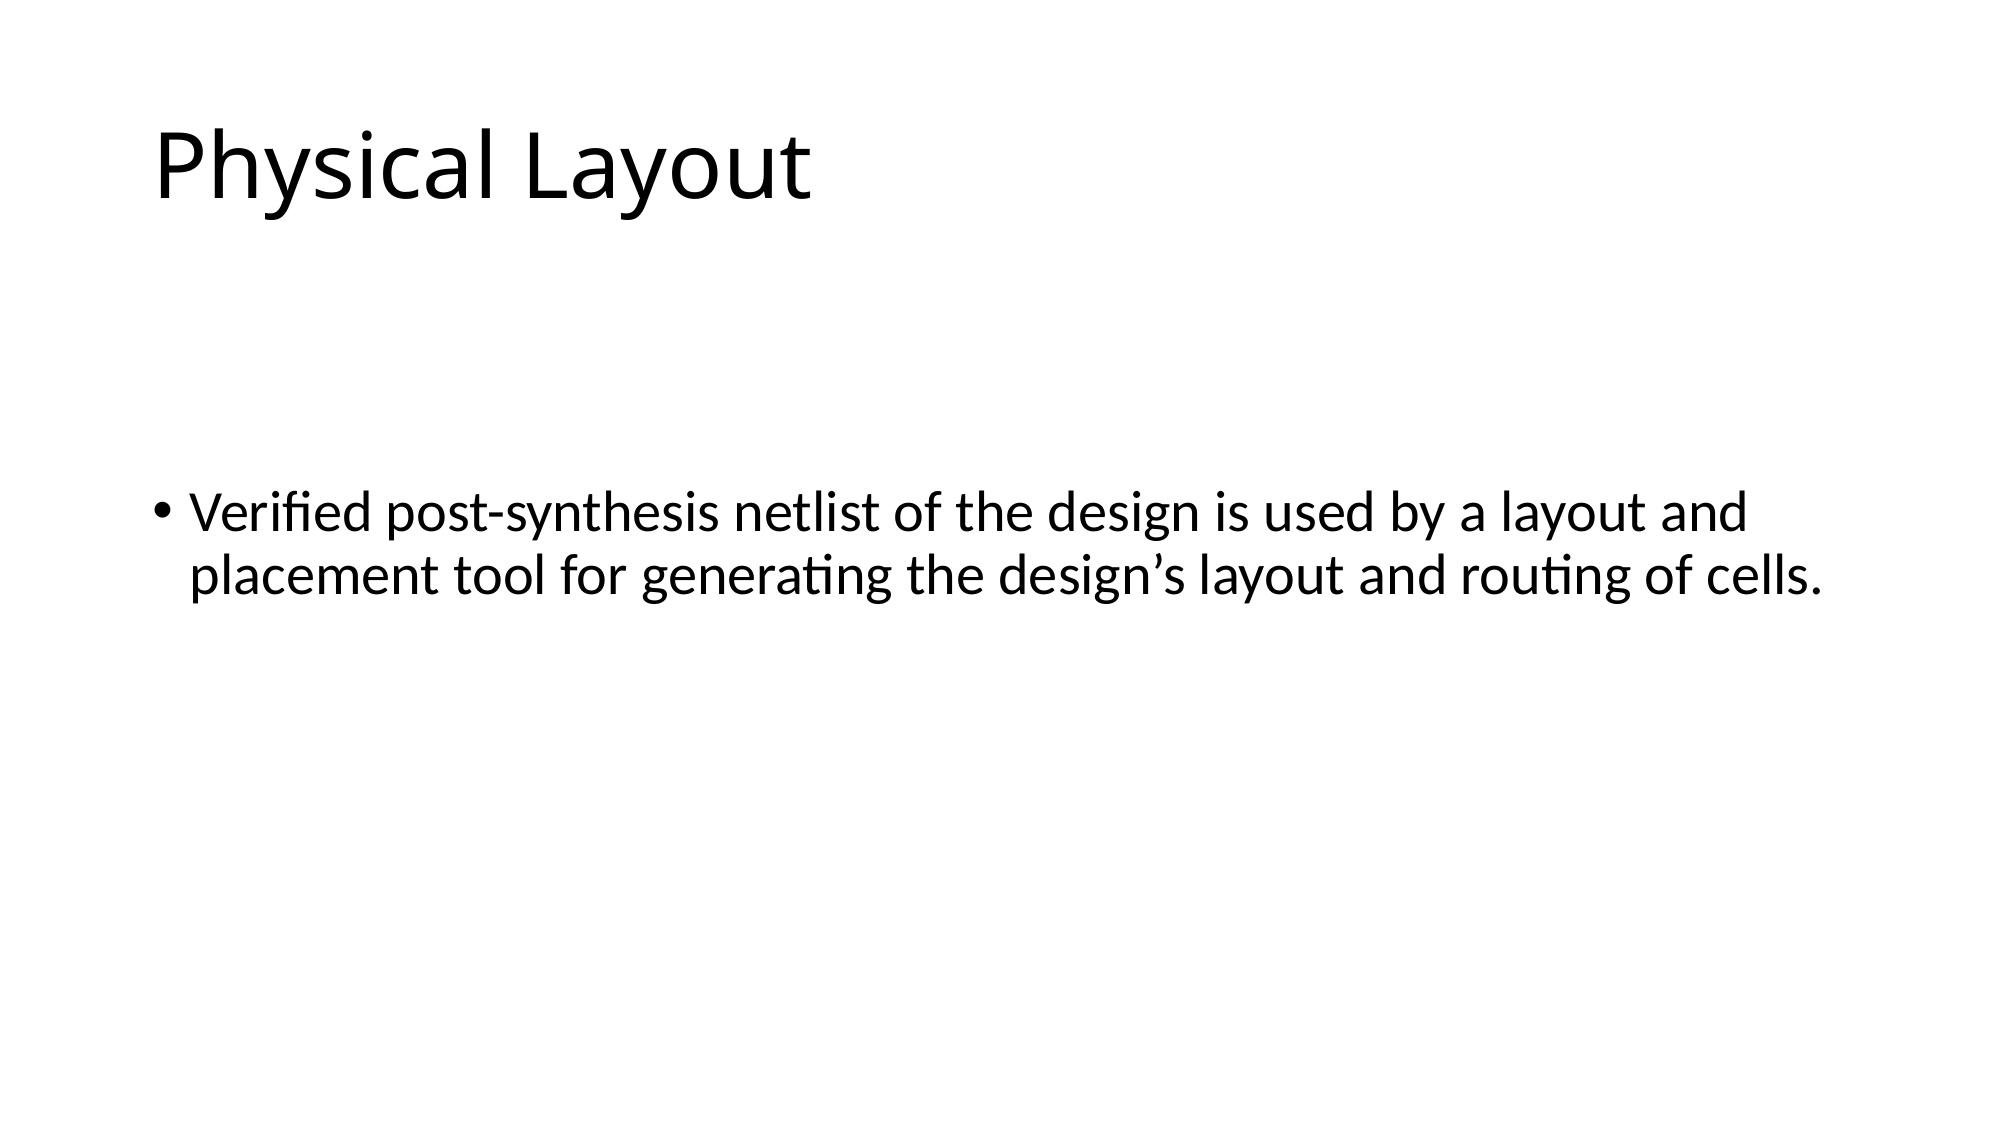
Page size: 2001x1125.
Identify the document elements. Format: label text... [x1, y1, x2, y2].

text_box Physical Layout [137, 59, 1863, 278]
text_box Verified post-synthesis netlist of the design is used by a layout and placement tool for generating the design’s layout and routing of cells. [137, 299, 1863, 1014]
